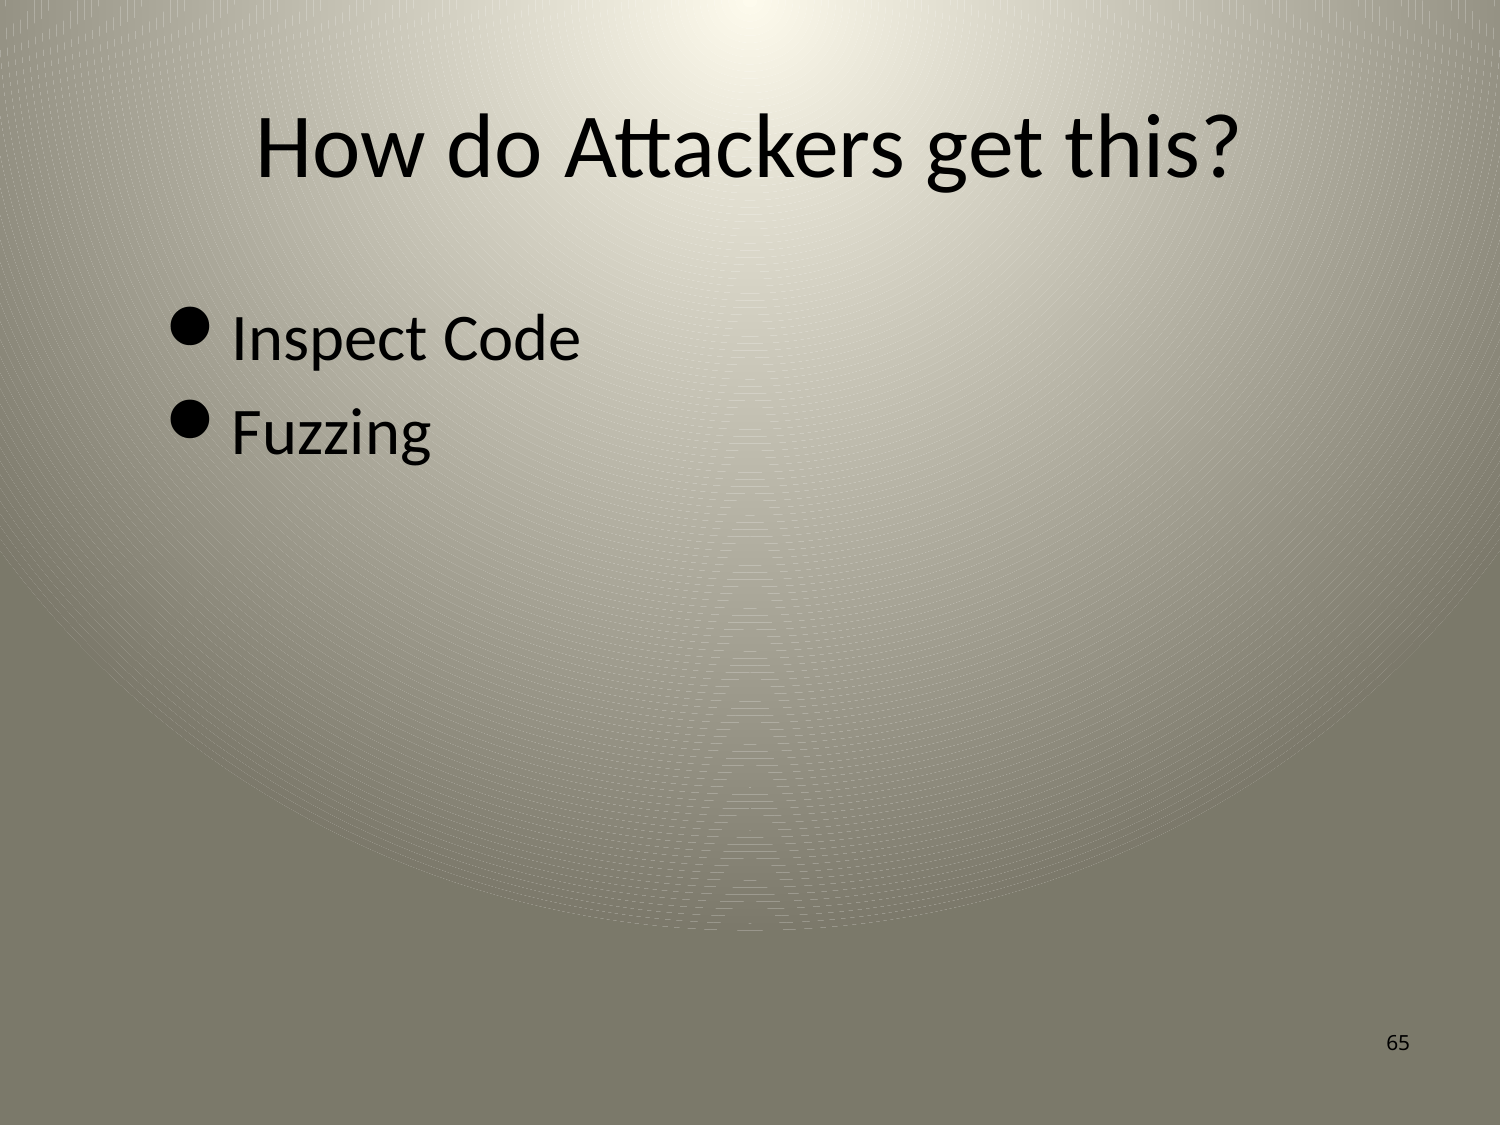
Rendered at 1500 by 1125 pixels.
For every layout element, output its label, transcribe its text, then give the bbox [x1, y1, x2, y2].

list Inspect Code Fuzzing [150, 286, 1350, 993]
slide_number 65 [1074, 1021, 1425, 1067]
title How do Attackers get this? [150, 37, 1350, 245]
